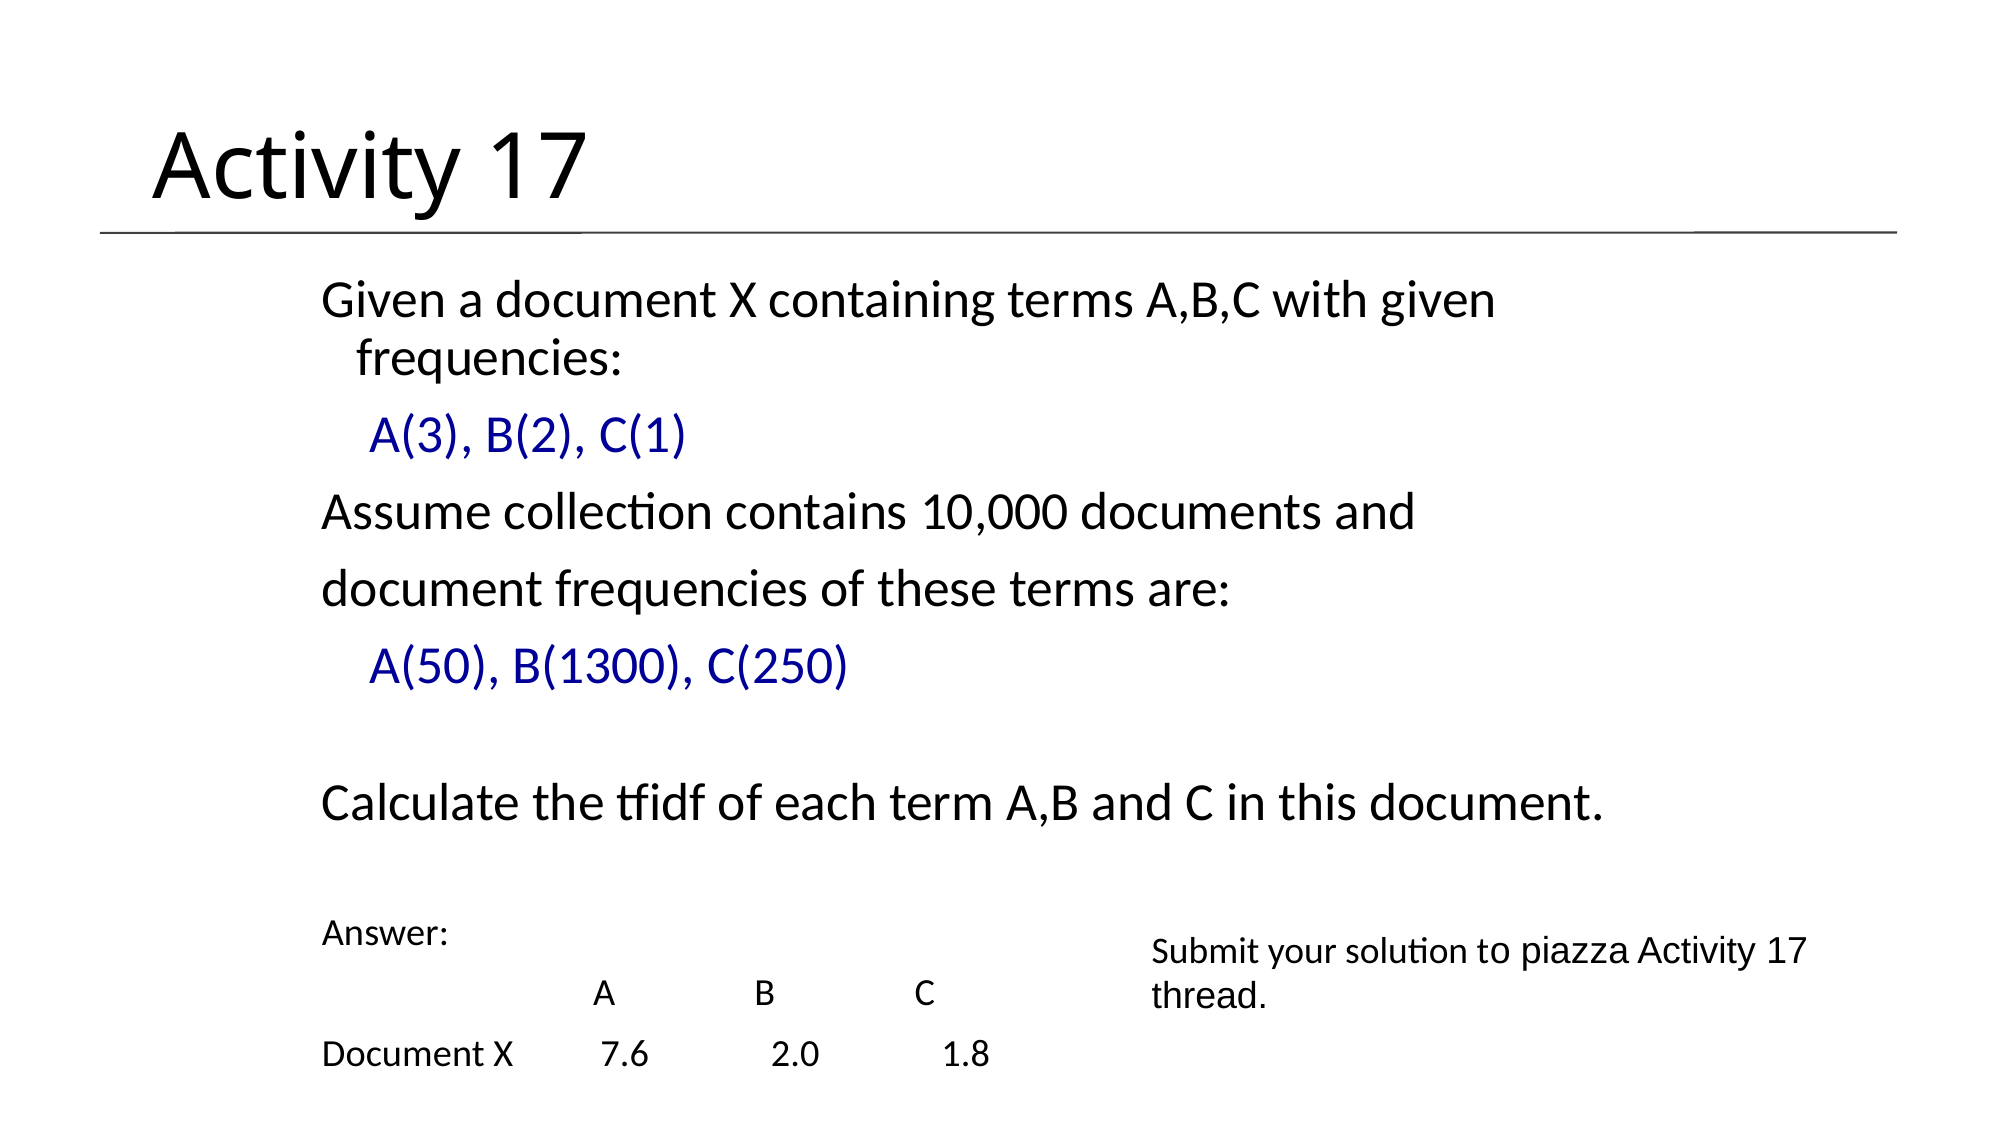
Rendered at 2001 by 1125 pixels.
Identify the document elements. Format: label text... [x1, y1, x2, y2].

title Activity 17 [137, 59, 1863, 278]
text_box Submit your solution to piazza Activity 17 thread. [1080, 874, 1937, 1024]
list Given a document X containing terms A,B,C with given frequencies: A(3), B(2), C(1) Assume collection contains 10,000 documents and document frequencies of these terms are: A(50), B(1300), C(250) Calculate the tfidf of each term A,B and C in this document. Answer: A B C Document X 7.6 2.0 1.8 [306, 263, 1735, 1084]
